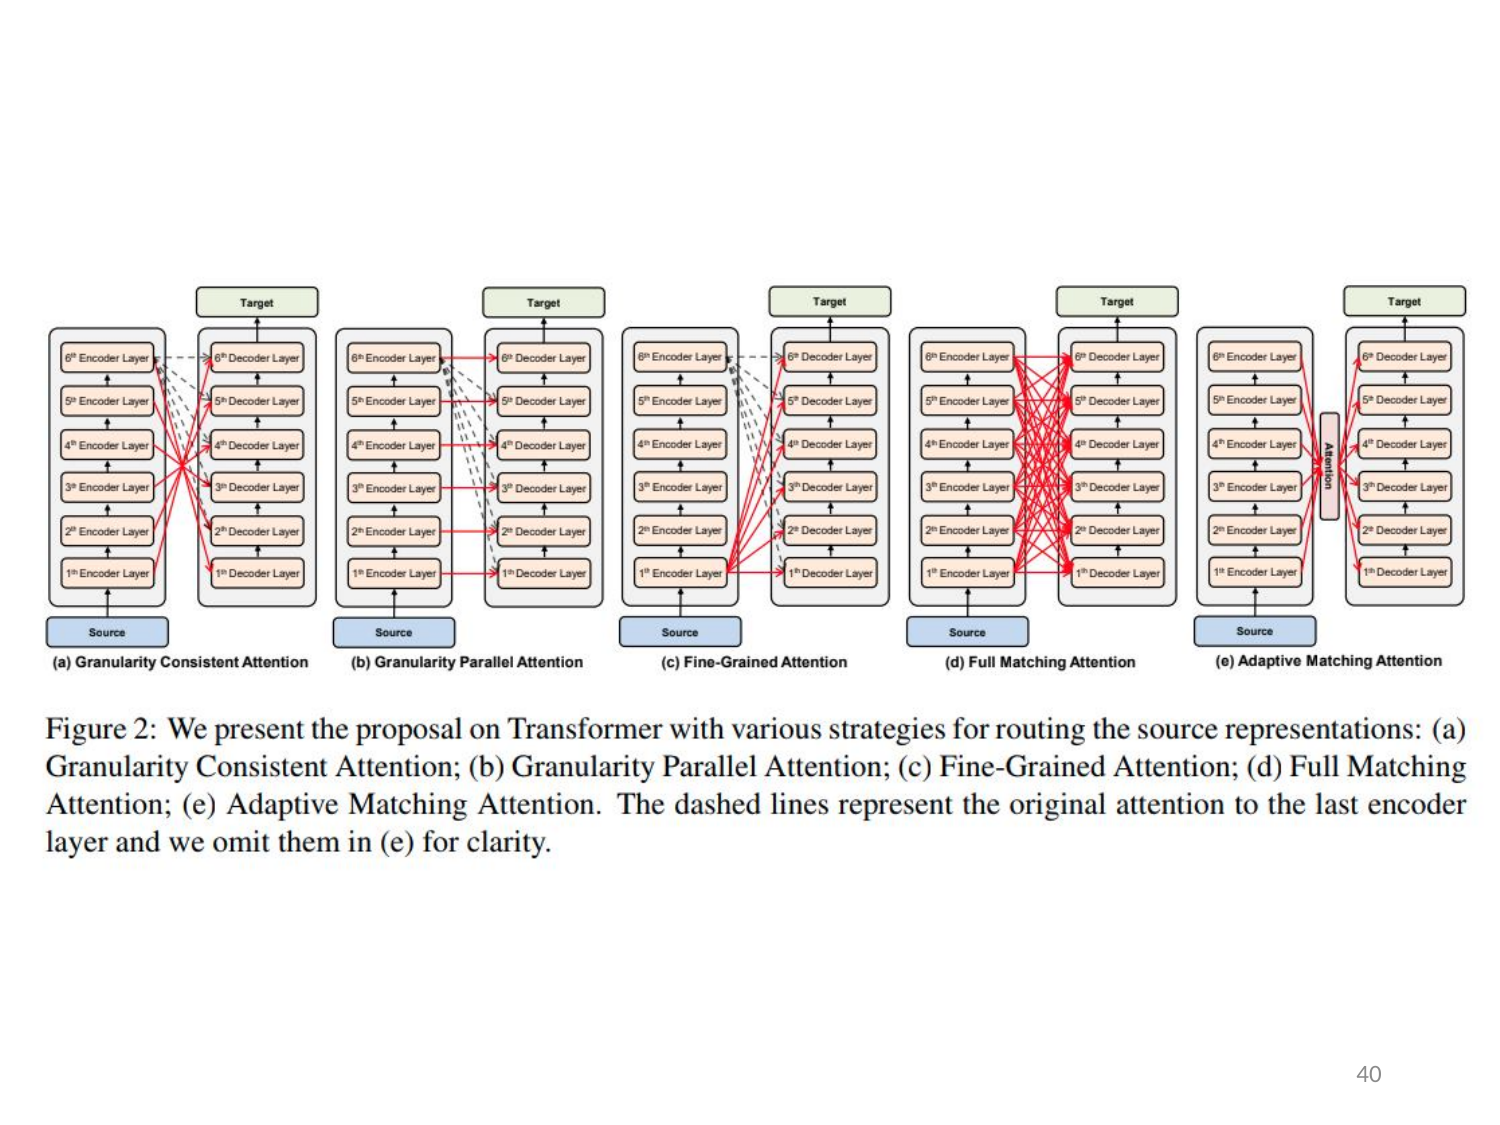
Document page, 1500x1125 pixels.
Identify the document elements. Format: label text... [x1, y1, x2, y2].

picture [0, 245, 1500, 880]
slide_number 40 [1059, 1042, 1397, 1103]
